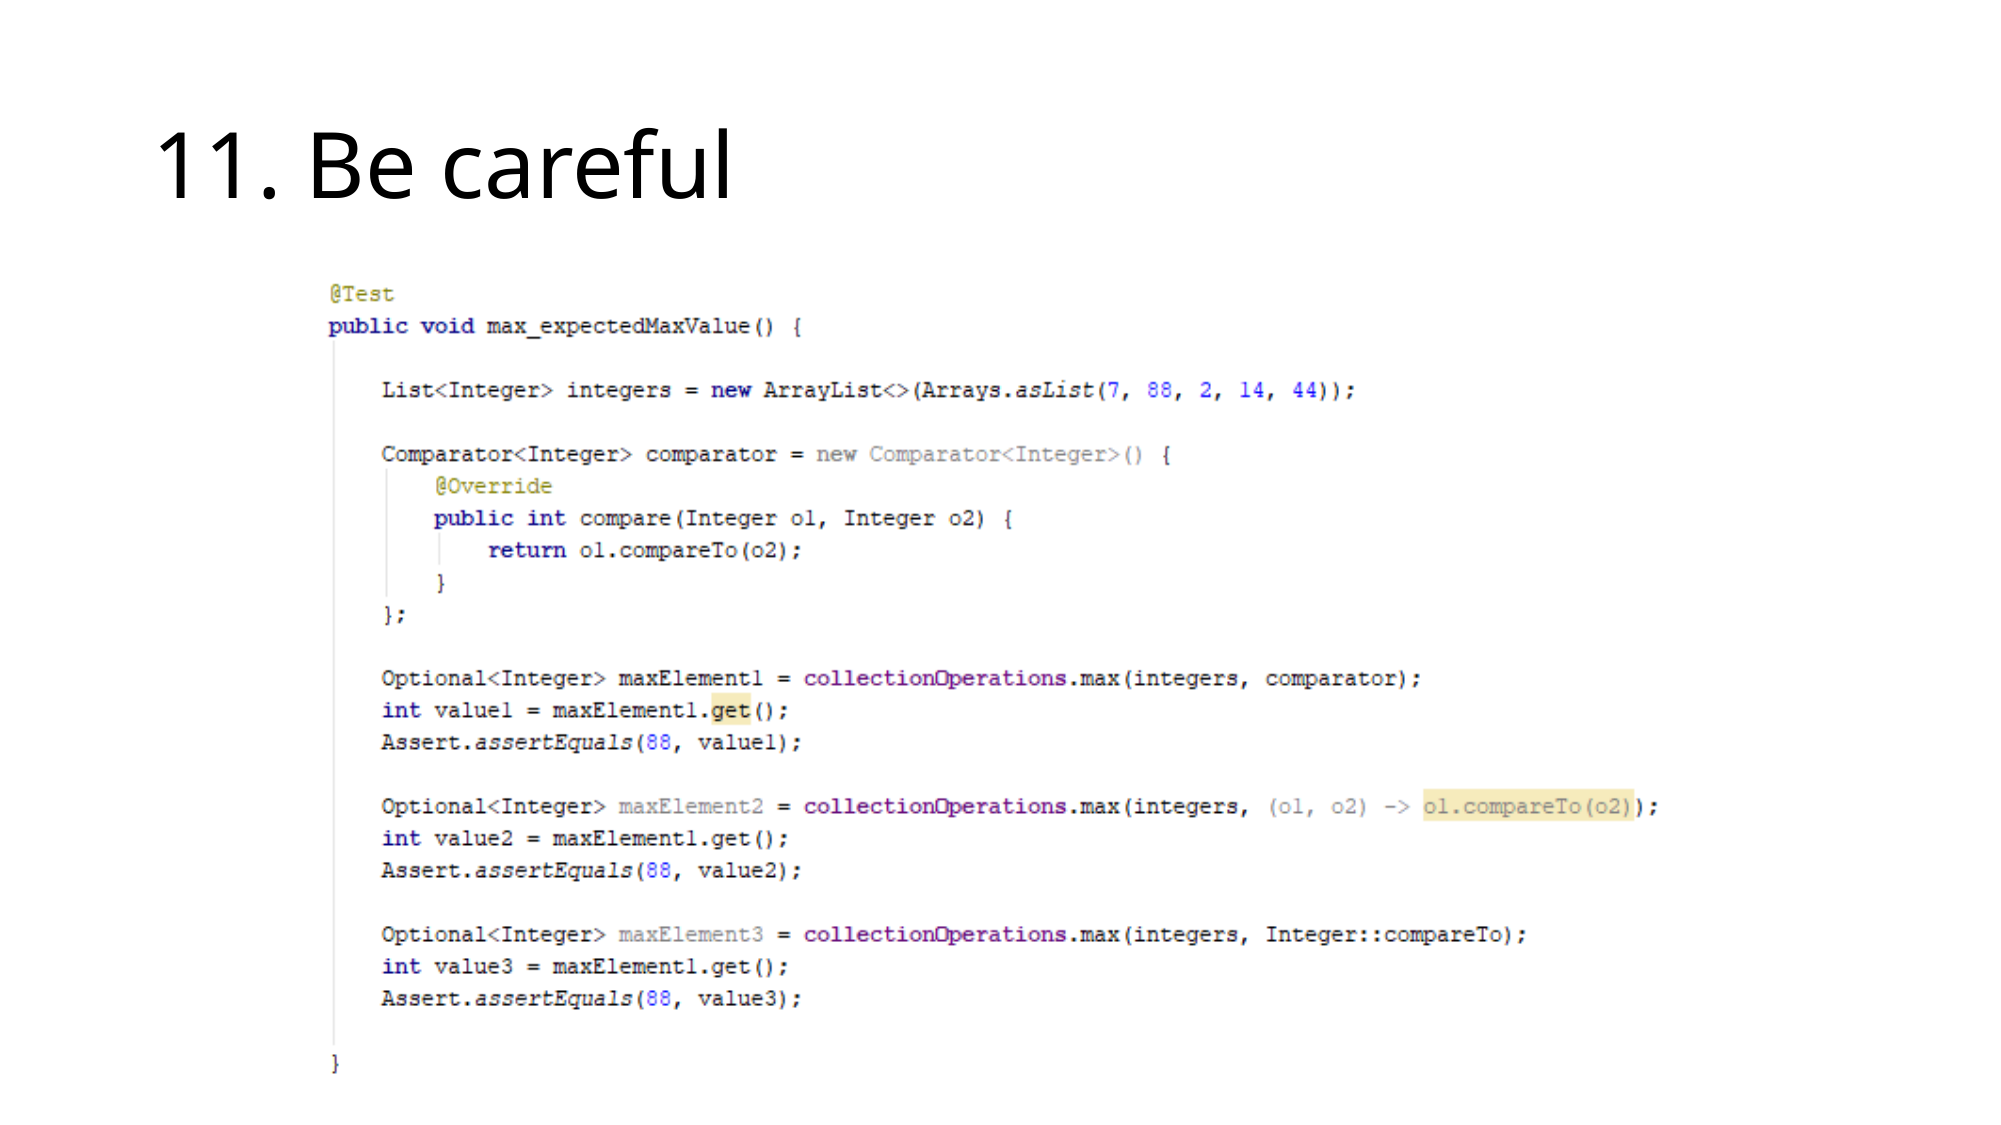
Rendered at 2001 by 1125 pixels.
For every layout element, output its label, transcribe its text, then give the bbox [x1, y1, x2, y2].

title 11. Be careful [137, 59, 1863, 278]
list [322, 277, 1678, 1087]
